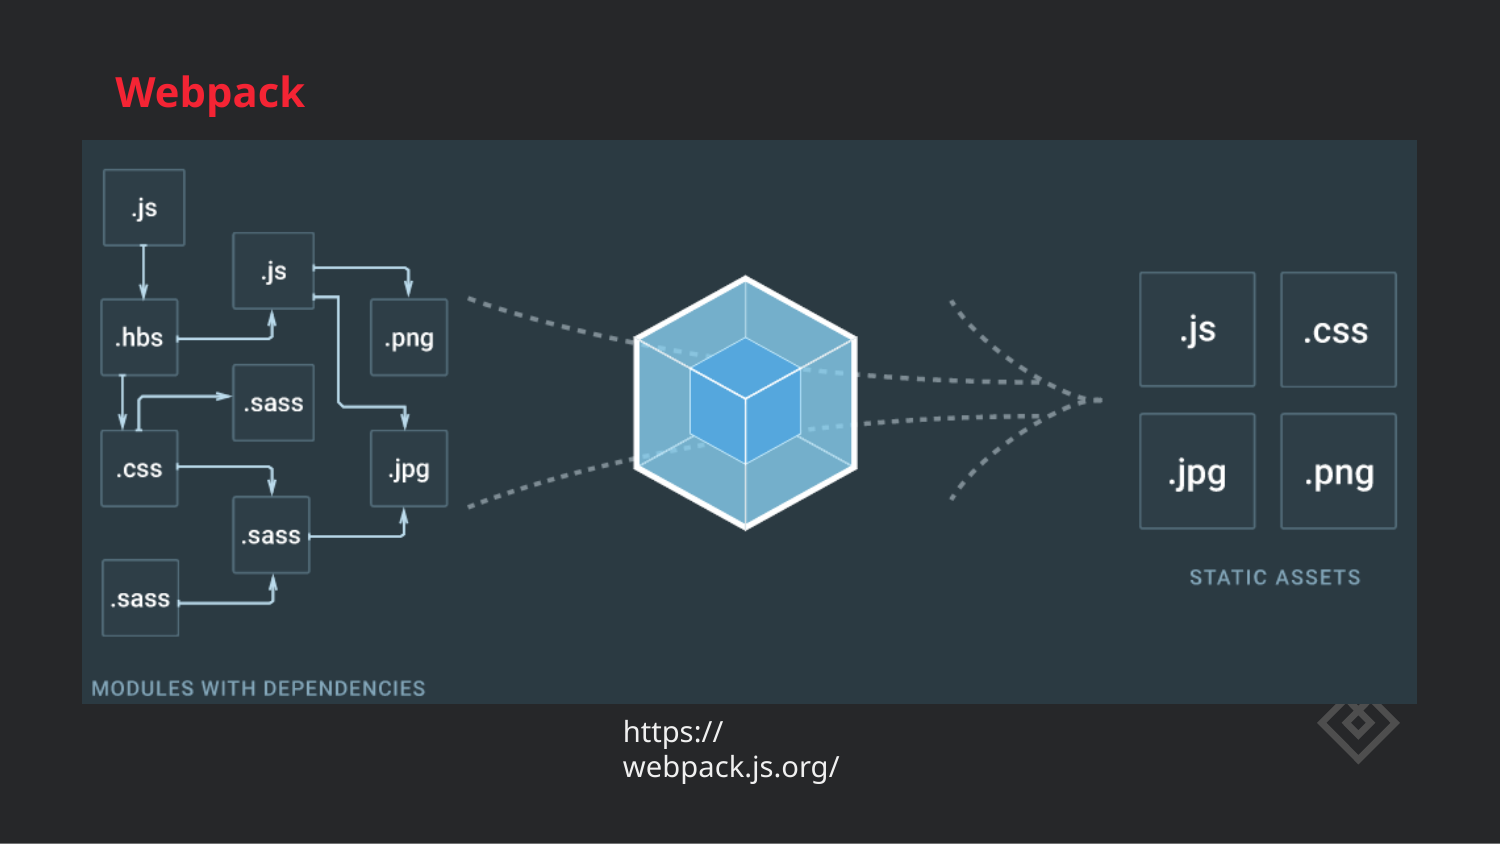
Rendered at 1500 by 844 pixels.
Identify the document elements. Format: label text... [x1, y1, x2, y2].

list https://webpack.js.org/ [607, 713, 927, 805]
title Webpack [100, 53, 1001, 124]
picture [82, 140, 1418, 704]
